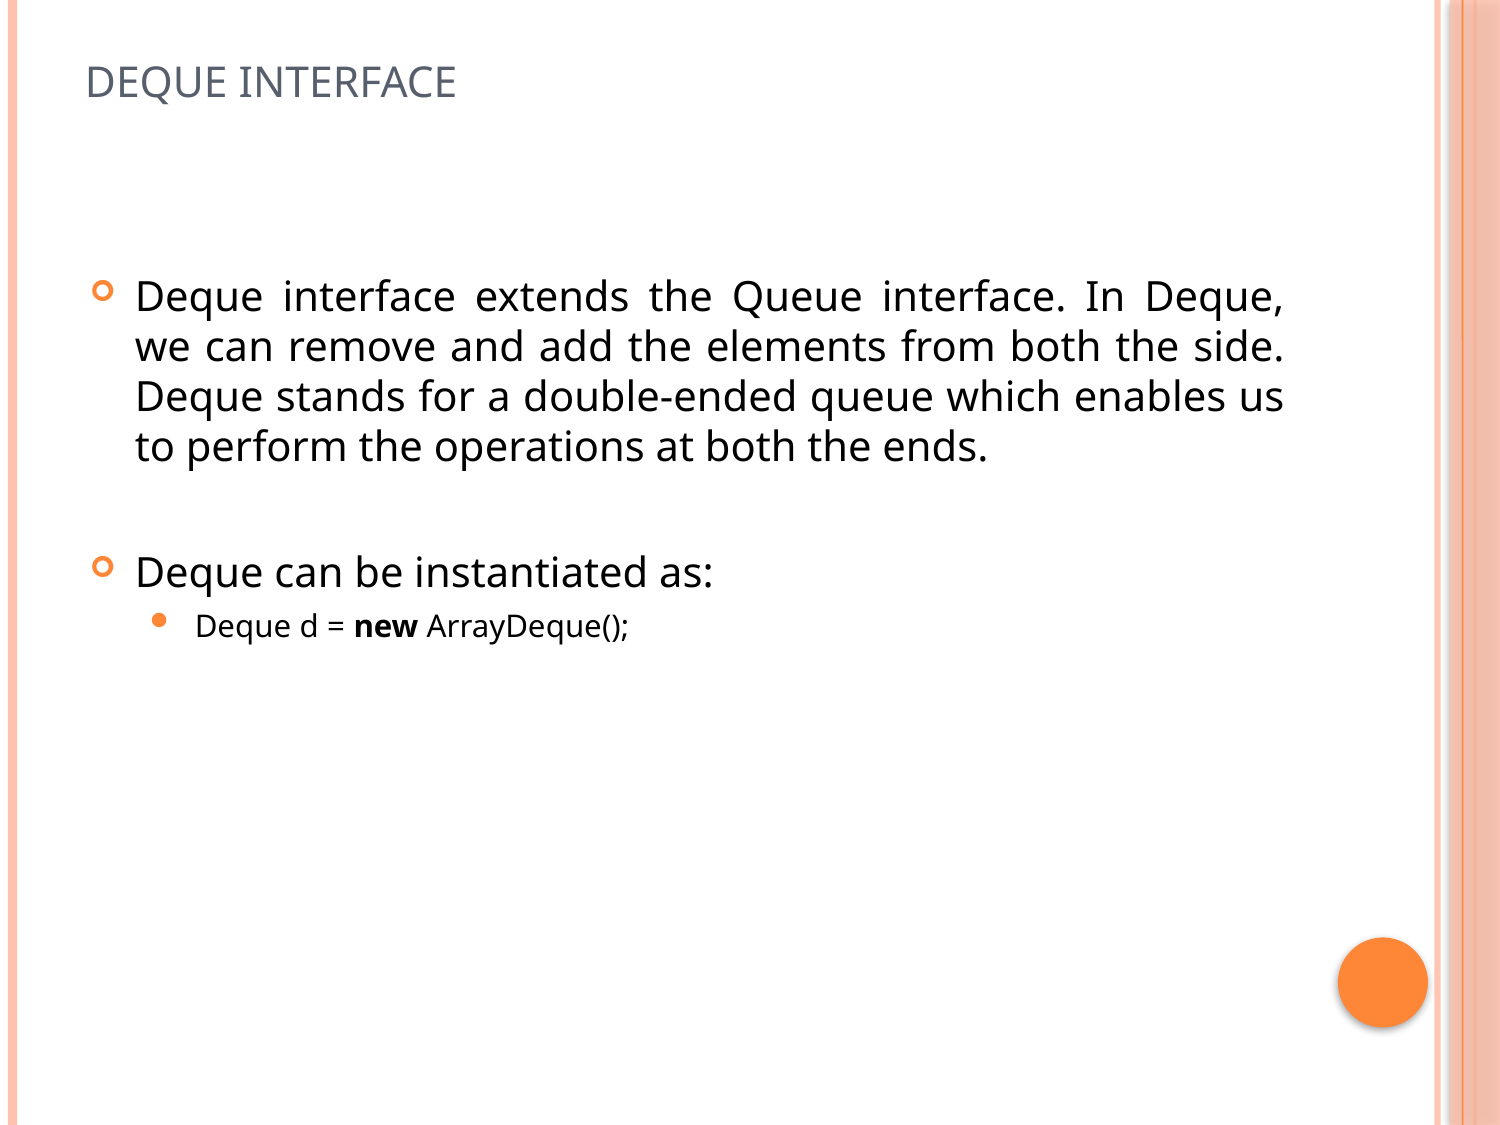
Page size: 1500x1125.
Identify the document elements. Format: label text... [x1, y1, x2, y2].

text_box [70, 35, 1296, 223]
list Deque interface extends the Queue interface. In Deque, we can remove and add the elements from both the side. Deque stands for a double-ended queue which enables us to perform the operations at both the ends. Deque can be instantiated as: Deque d = new ArrayDeque(); [75, 262, 1300, 1062]
